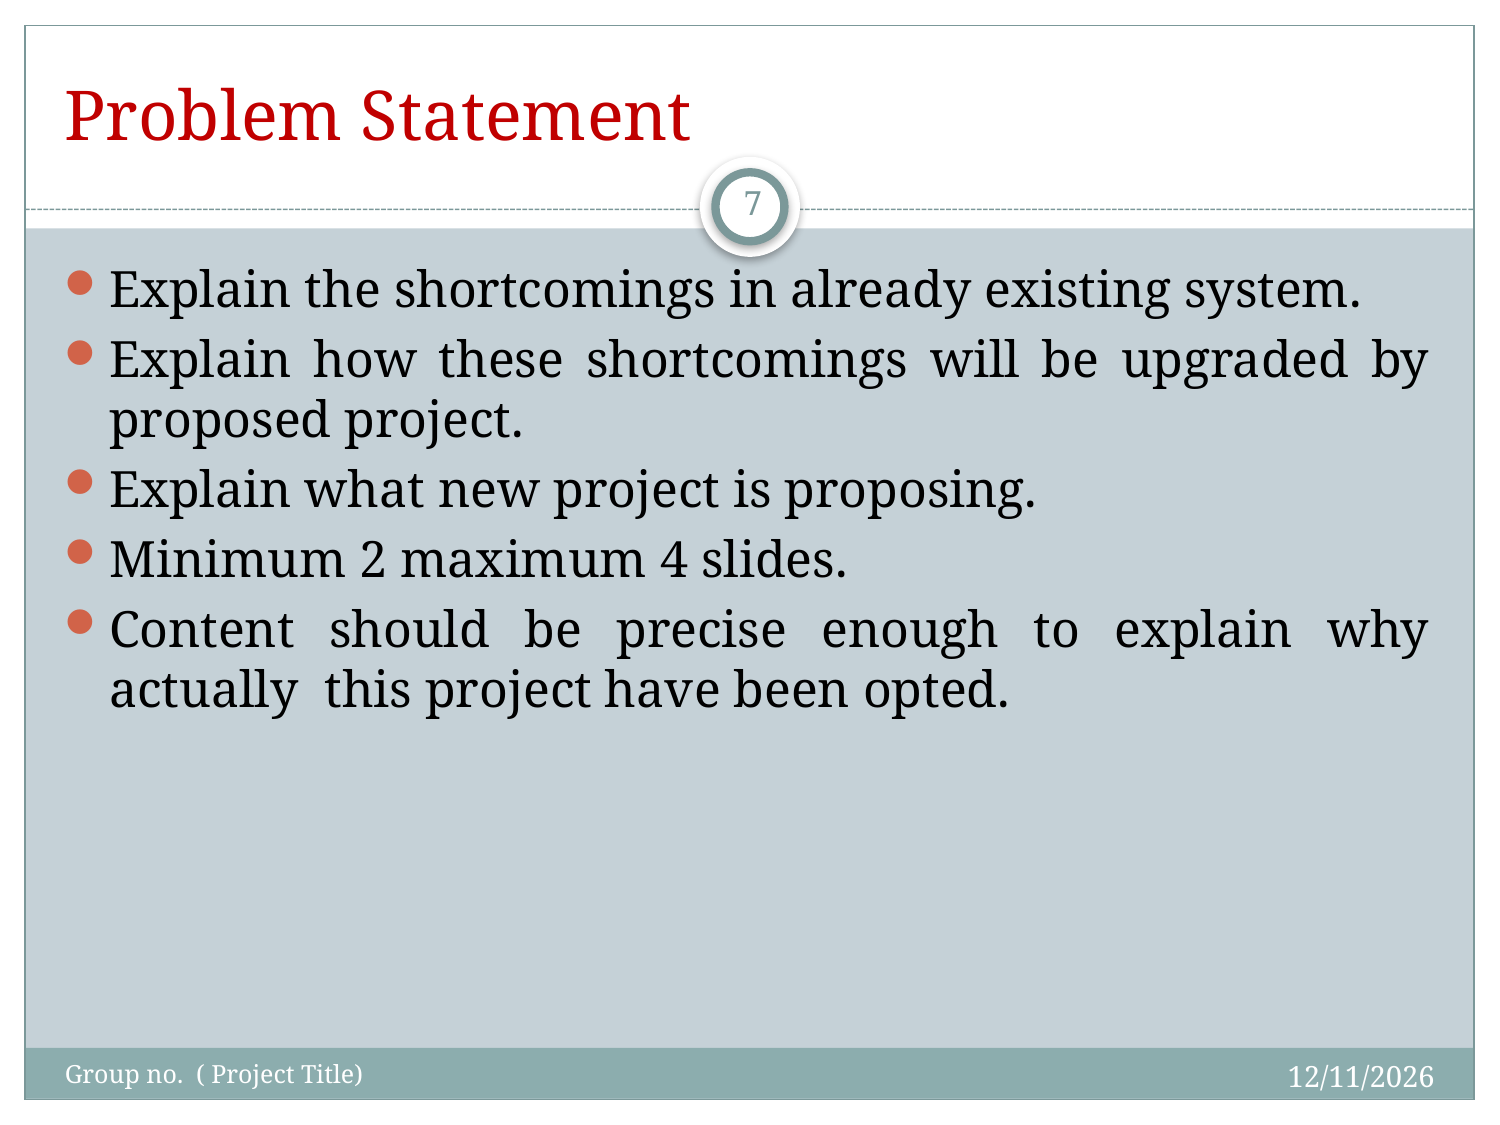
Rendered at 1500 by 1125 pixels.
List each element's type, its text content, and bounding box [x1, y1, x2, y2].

list Explain the shortcomings in already existing system. Explain how these shortcomings will be upgraded by proposed project. Explain what new project is proposing. Minimum 2 maximum 4 slides. Content should be precise enough to explain why actually this project have been opted. [49, 250, 1445, 1032]
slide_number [950, 1050, 1450, 1111]
slide_number 7 [715, 168, 791, 241]
footer Group no. ( Project Title) [50, 1051, 638, 1112]
title Problem Statement [49, 37, 1450, 162]
